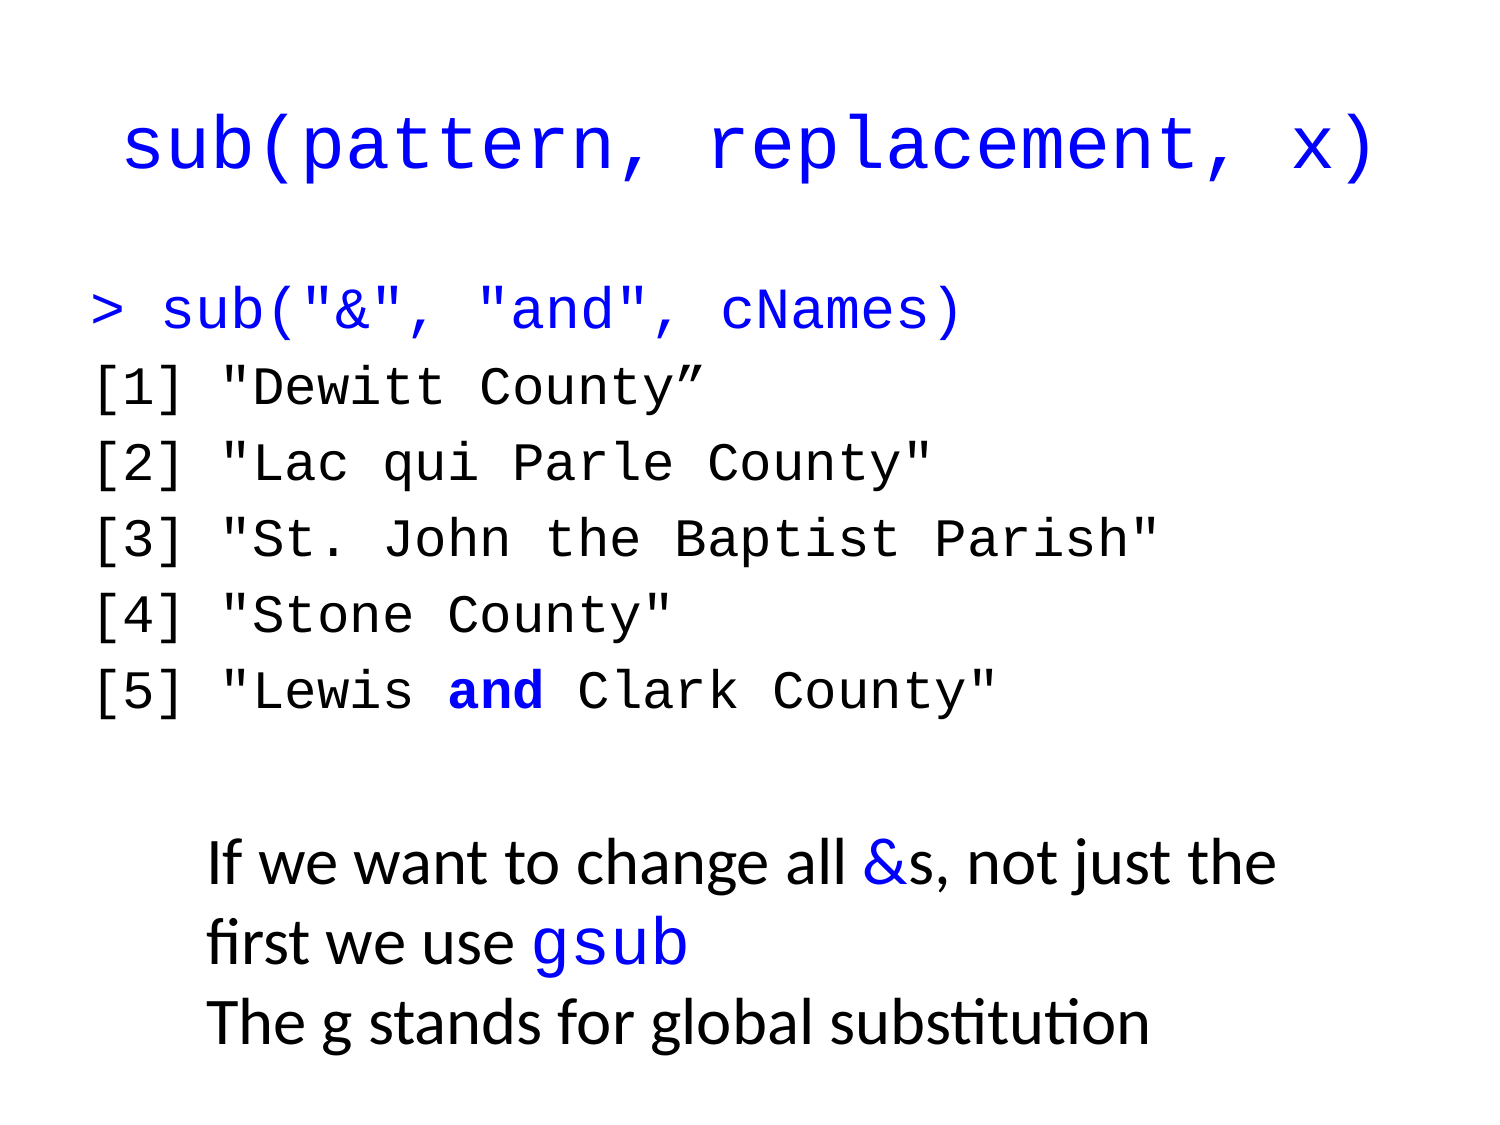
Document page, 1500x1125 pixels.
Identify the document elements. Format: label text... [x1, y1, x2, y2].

title sub(pattern, replacement, x) [75, 45, 1425, 233]
list > sub("&", "and", cNames) [1] "Dewitt County” [2] "Lac qui Parle County" [3] "St. John the Baptist Parish" [4] "Stone County" [5] "Lewis and Clark County" [75, 262, 1425, 1005]
text_box If we want to change all &s, not just the first we use gsub The g stands for global substitution [191, 810, 1327, 1065]
